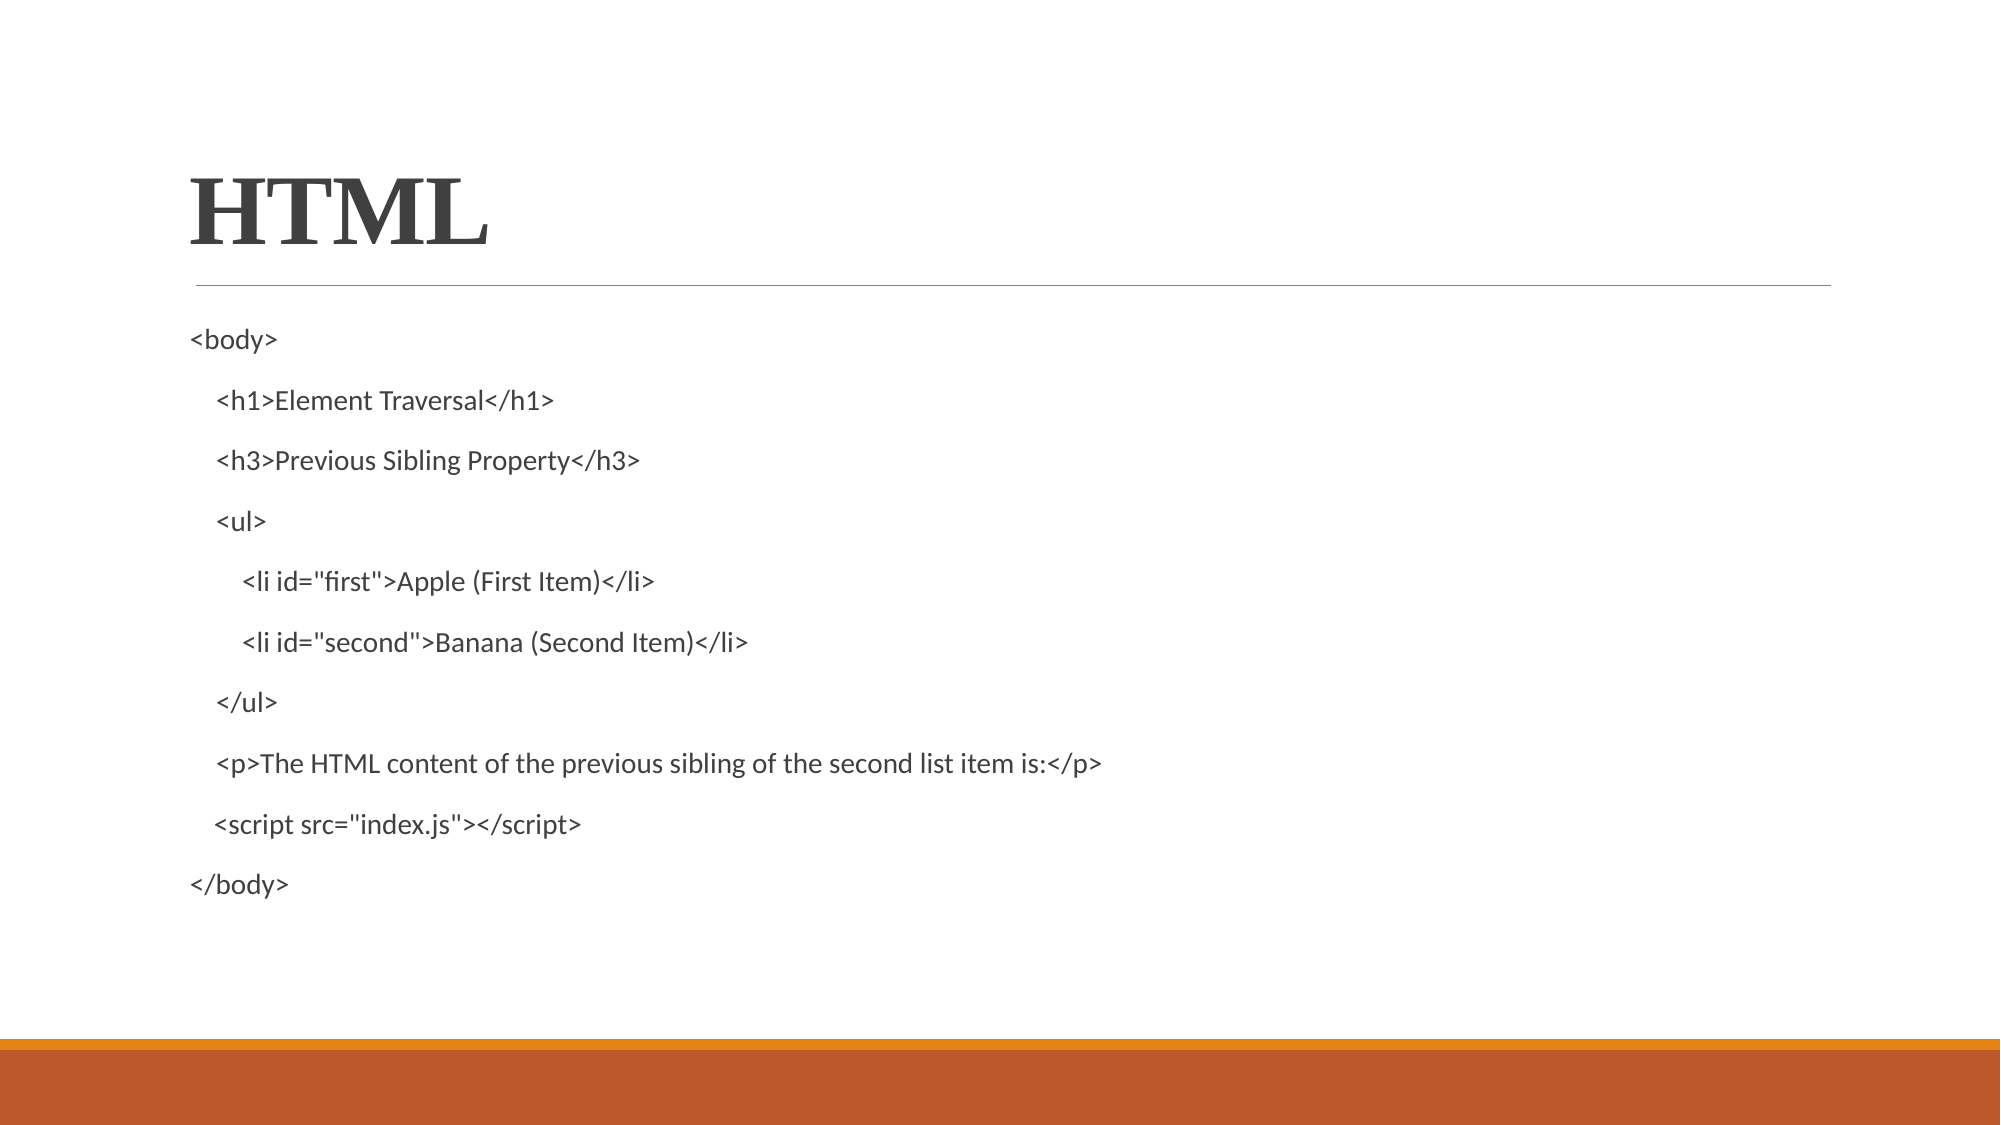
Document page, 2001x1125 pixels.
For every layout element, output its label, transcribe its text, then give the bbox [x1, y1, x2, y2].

title HTML [174, 148, 1825, 273]
list <body> <h1>Element Traversal</h1> <h3>Previous Sibling Property</h3> <ul> <li id="first">Apple (First Item)</li> <li id="second">Banana (Second Item)</li> </ul> <p>The HTML content of the previous sibling of the second list item is:</p> <script src="index.js"></script> </body> [174, 316, 1825, 977]
